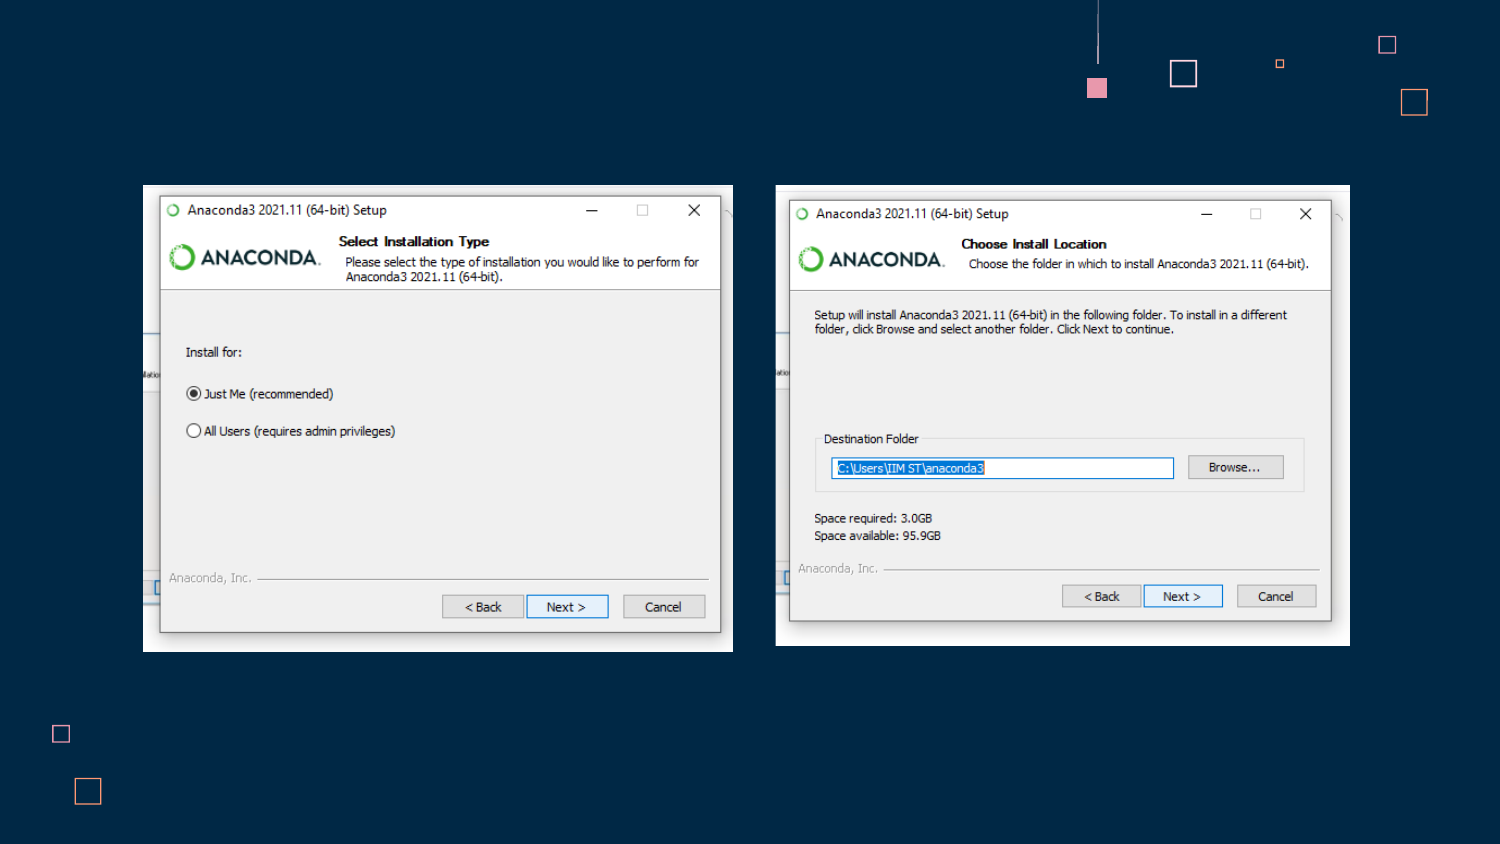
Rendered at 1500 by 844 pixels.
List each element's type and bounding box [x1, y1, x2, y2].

picture [775, 185, 1351, 647]
picture [142, 185, 733, 652]
